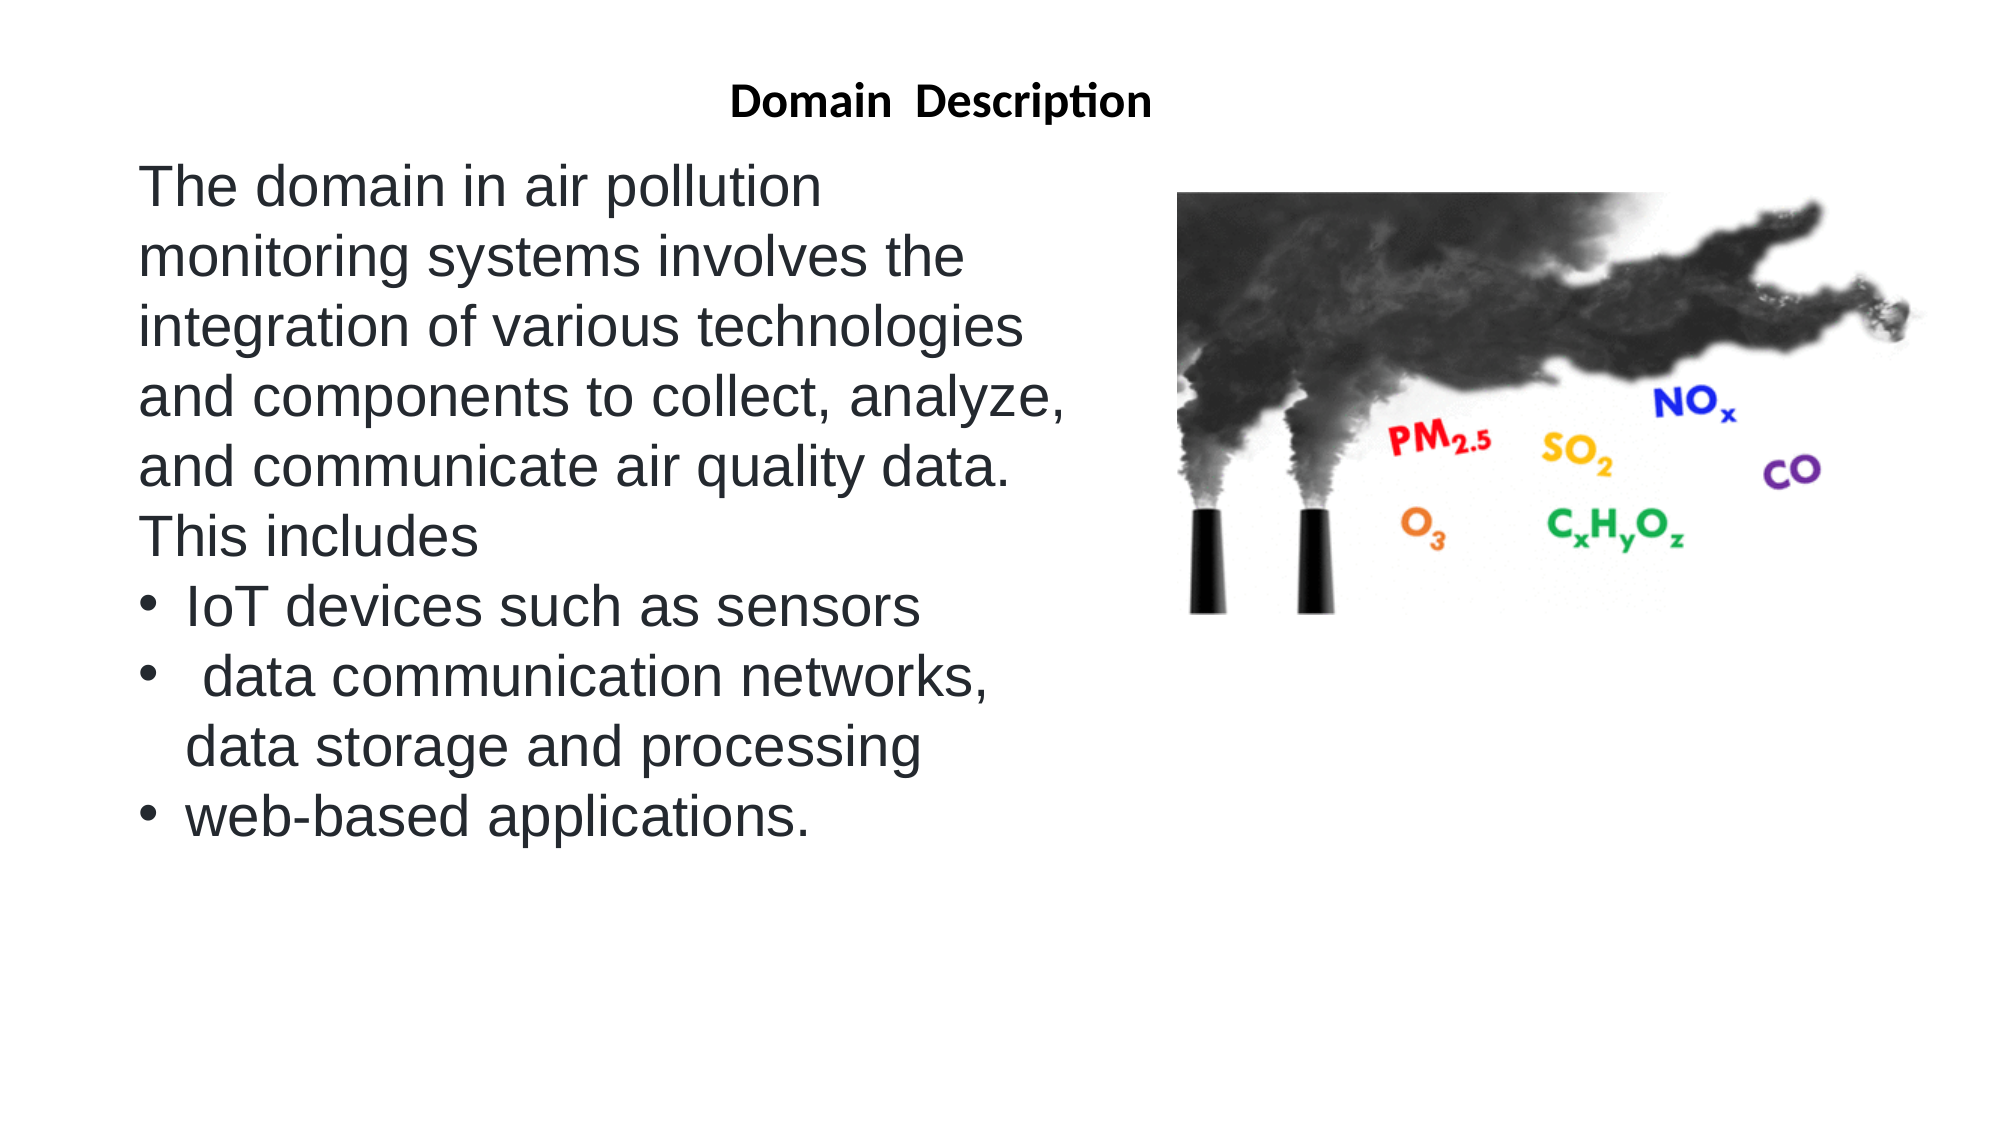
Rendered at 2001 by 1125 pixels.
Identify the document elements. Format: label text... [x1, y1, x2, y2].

text_box The domain in air pollution monitoring systems involves the integration of various technologies and components to collect, analyze, and communicate air quality data. This includes IoT devices such as sensors data communication networks, data storage and processing web-based applications. [124, 140, 1124, 855]
picture [1177, 192, 1929, 615]
text_box Domain Description [270, 59, 1613, 135]
